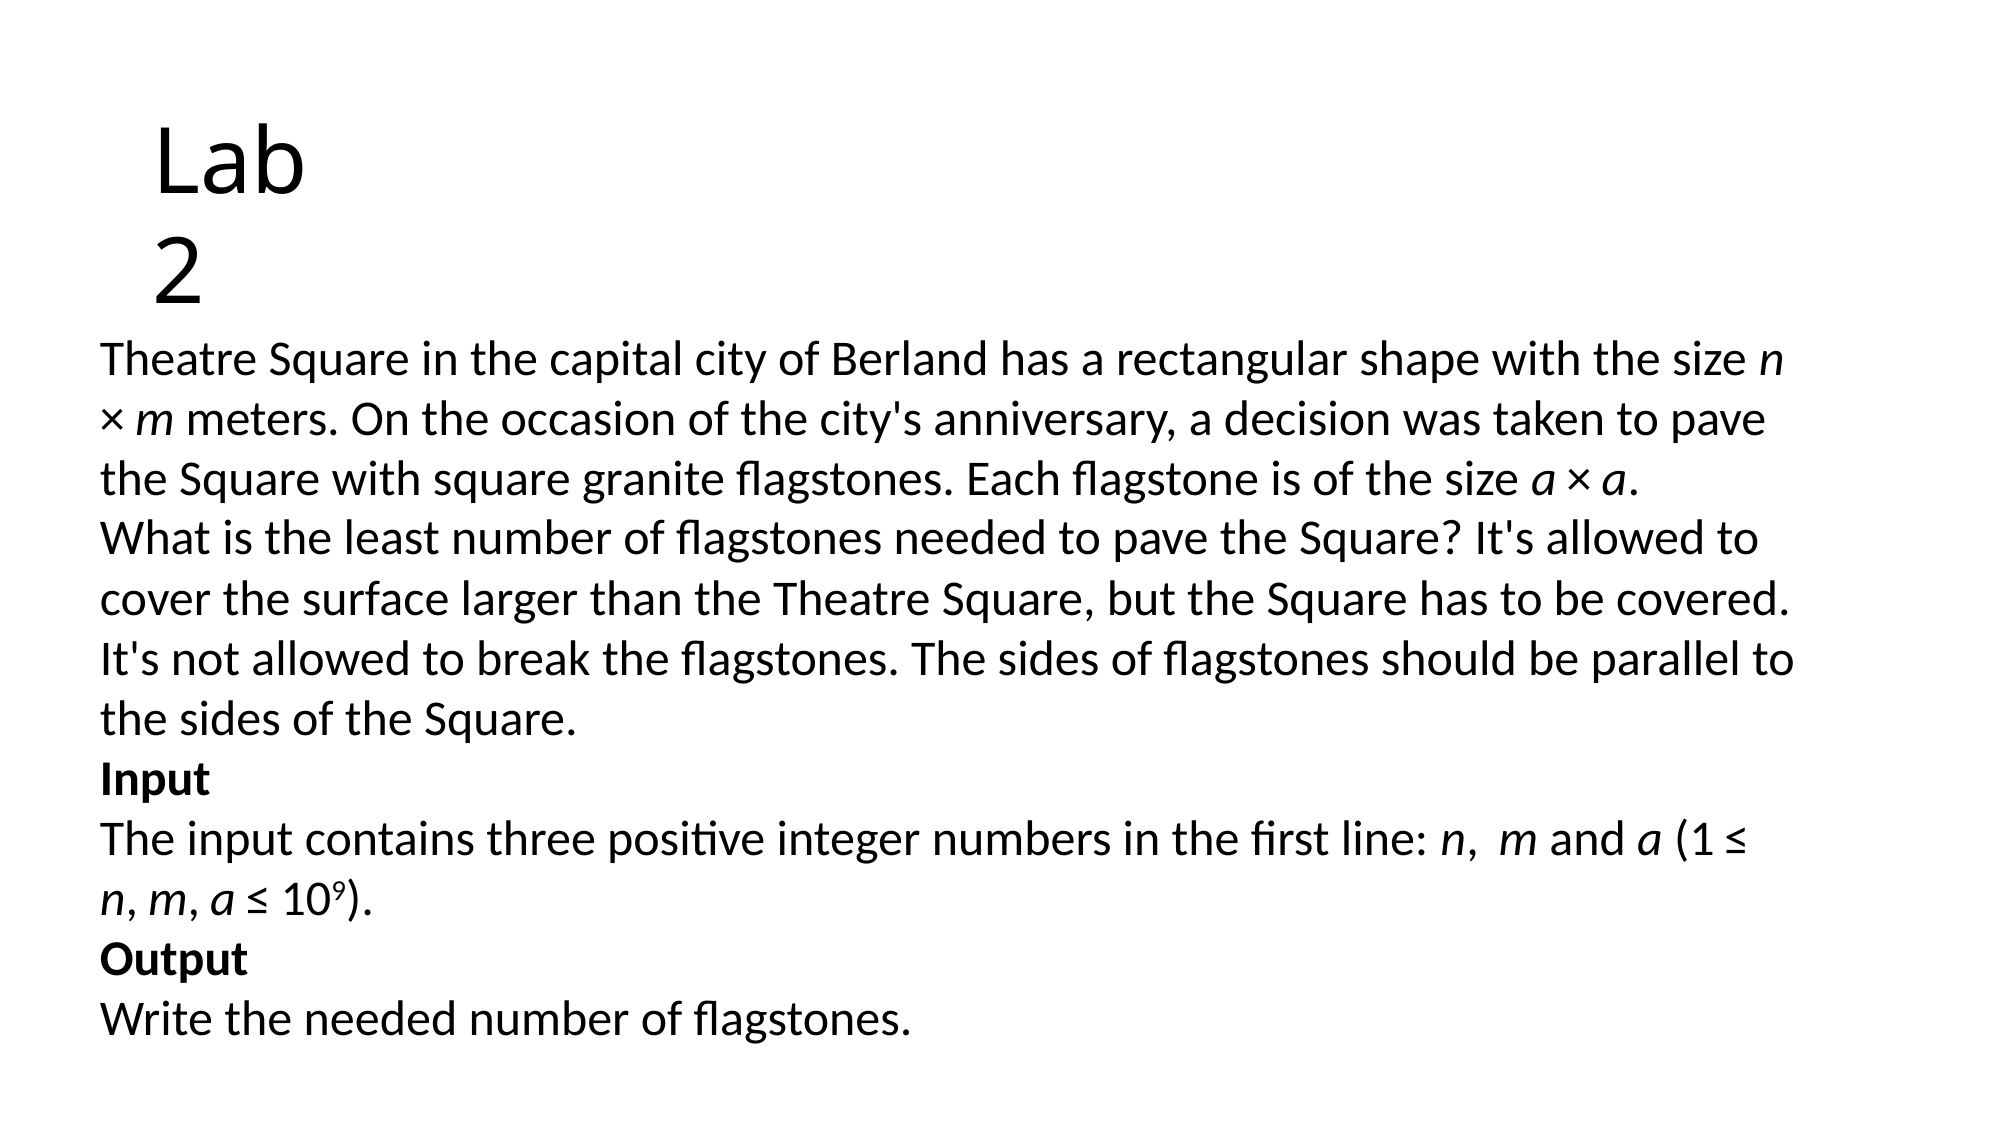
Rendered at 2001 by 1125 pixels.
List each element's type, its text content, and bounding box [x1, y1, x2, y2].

title Lab2 [150, 100, 331, 323]
text_box Theatre Square in the capital city of Berland has a rectangular shape with the size n × m meters. On the occasion of the city's anniversary, a decision was taken to pave the Square with square granite flagstones. Each flagstone is of the size a × a. What is the least number of flagstones needed to pave the Square? It's allowed to cover the surface larger than the Theatre Square, but the Square has to be covered. It's not allowed to break the flagstones. The sides of flagstones should be parallel to the sides of the Square. Input The input contains three positive integer numbers in the first line: n, m and a (1 ≤ n, m, a ≤ 109). Output Write the needed number of flagstones. [99, 324, 1813, 1083]
